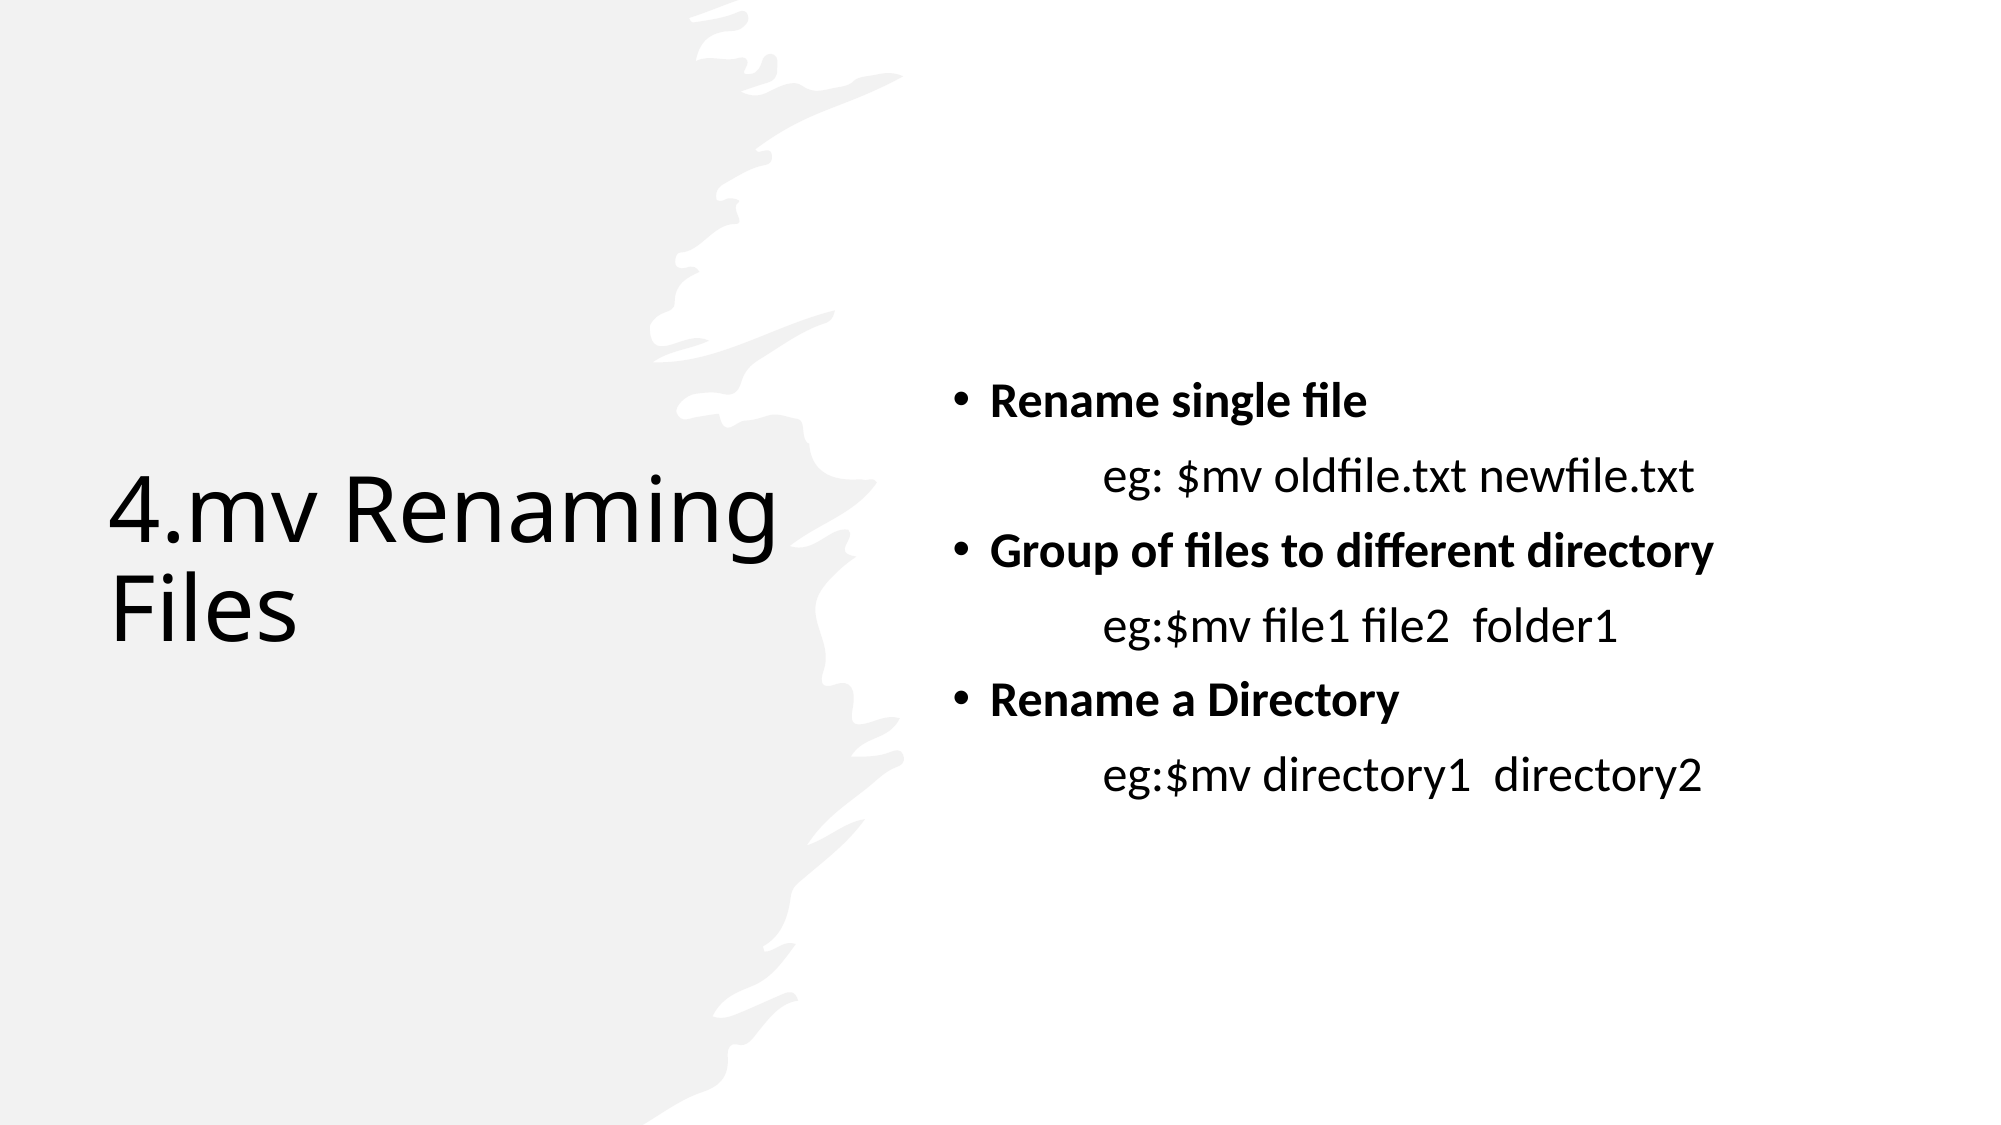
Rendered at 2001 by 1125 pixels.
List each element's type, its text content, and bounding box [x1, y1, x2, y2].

title 4.mv Renaming Files [93, 116, 800, 1008]
text_box [0, 0, 904, 1125]
list Rename single file eg: $mv oldfile.txt newfile.txt Group of files to different directory eg:$mv file1 file2 folder1 Rename a Directory eg:$mv directory1 directory2 [937, 116, 1960, 1060]
text_box [645, 0, 2000, 1125]
